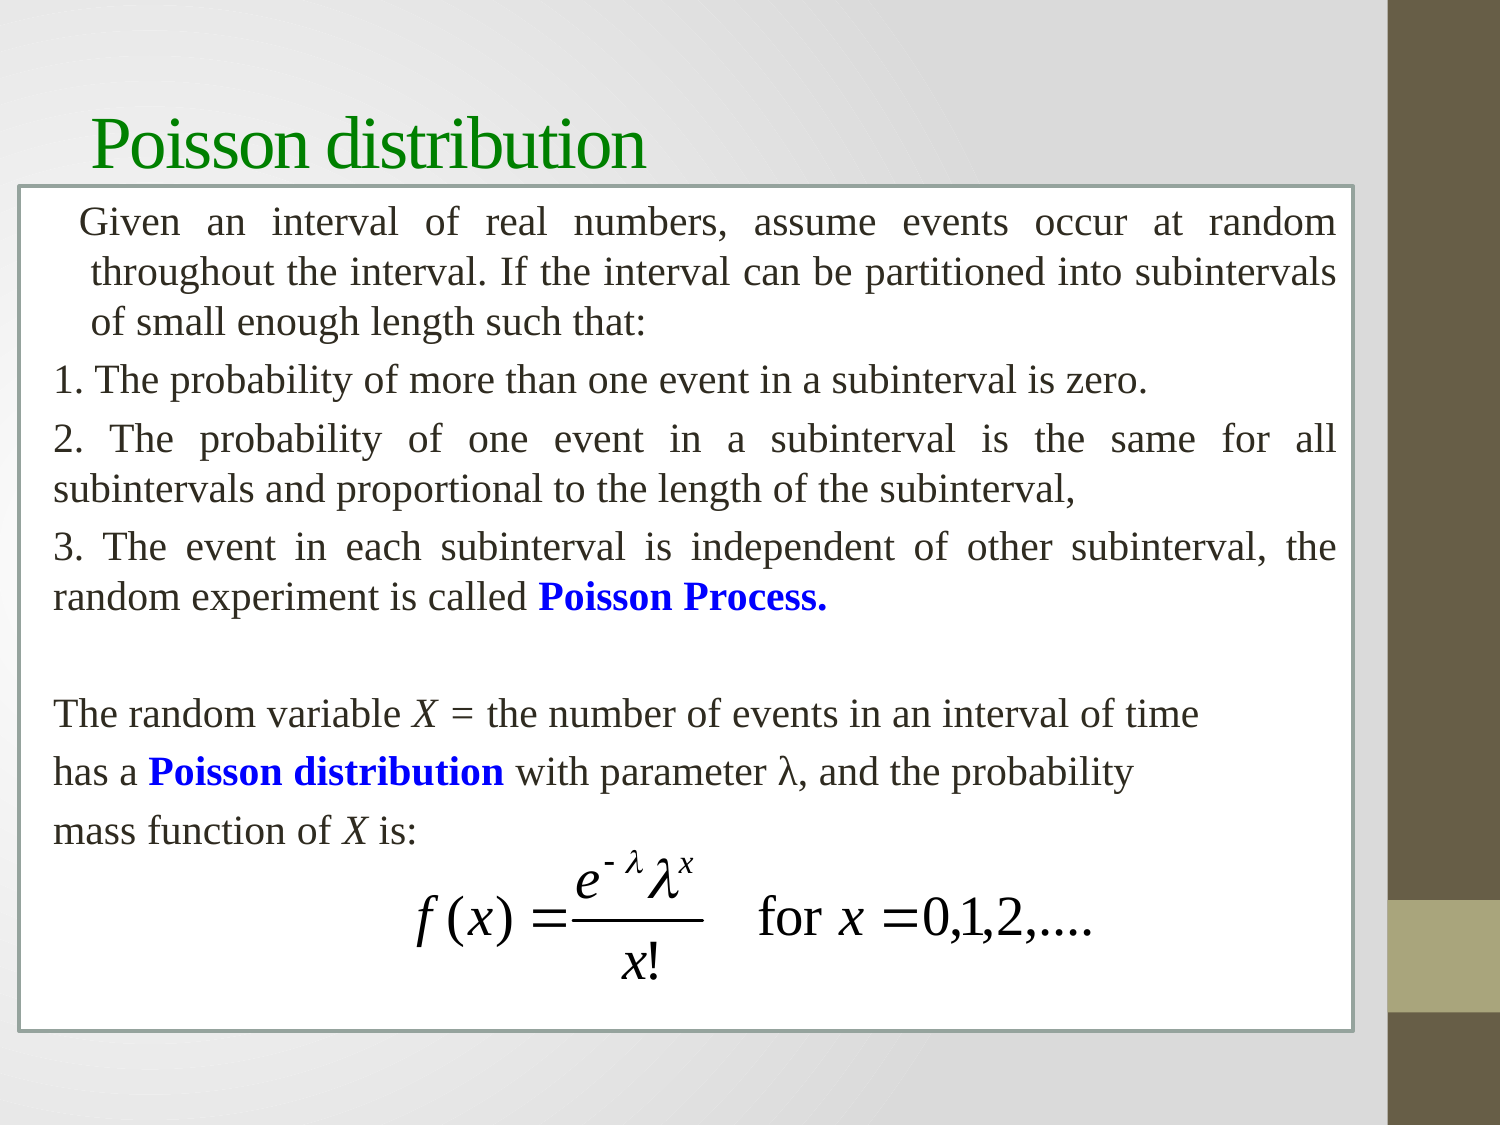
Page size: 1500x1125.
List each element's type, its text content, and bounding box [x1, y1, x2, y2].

text_box Given an interval of real numbers, assume events occur at random throughout the interval. If the interval can be partitioned into subintervals of small enough length such that: 1. The probability of more than one event in a subinterval is zero. 2. The probability of one event in a subinterval is the same for all subintervals and proportional to the length of the subinterval, 3. The event in each subinterval is independent of other subinterval, the random experiment is called Poisson Process. The random variable X = the number of events in an interval of time has a Poisson distribution with parameter λ, and the probability mass function of X is: [17, 184, 1355, 1033]
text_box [396, 834, 1104, 993]
title Poisson distribution [75, 45, 1325, 184]
